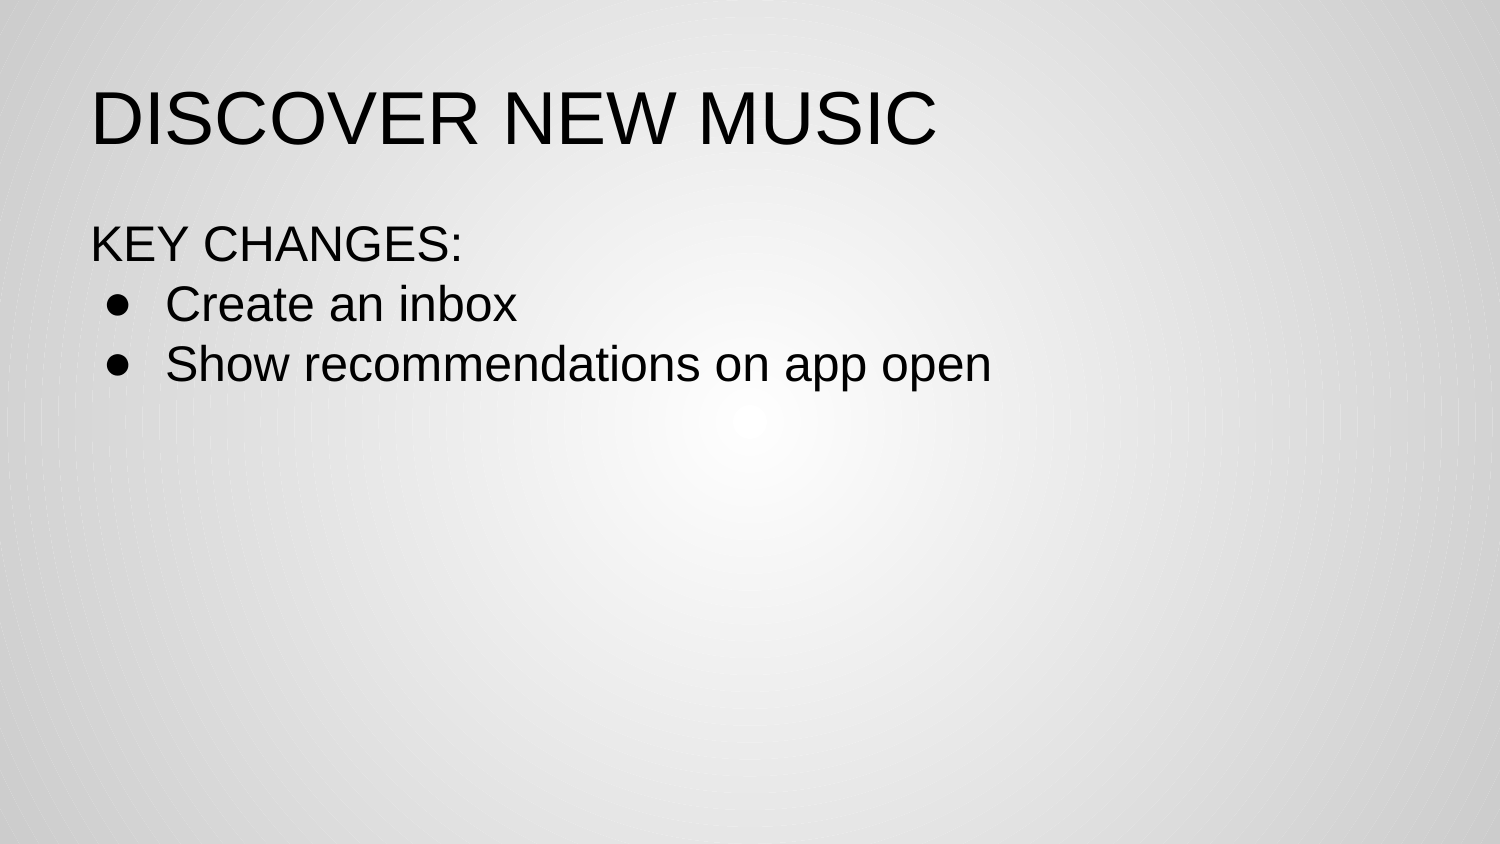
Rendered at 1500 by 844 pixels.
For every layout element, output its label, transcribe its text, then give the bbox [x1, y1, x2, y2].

title DISCOVER NEW MUSIC [75, 33, 1425, 175]
list KEY CHANGES: Create an inbox Show recommendations on app open [75, 196, 1425, 808]
